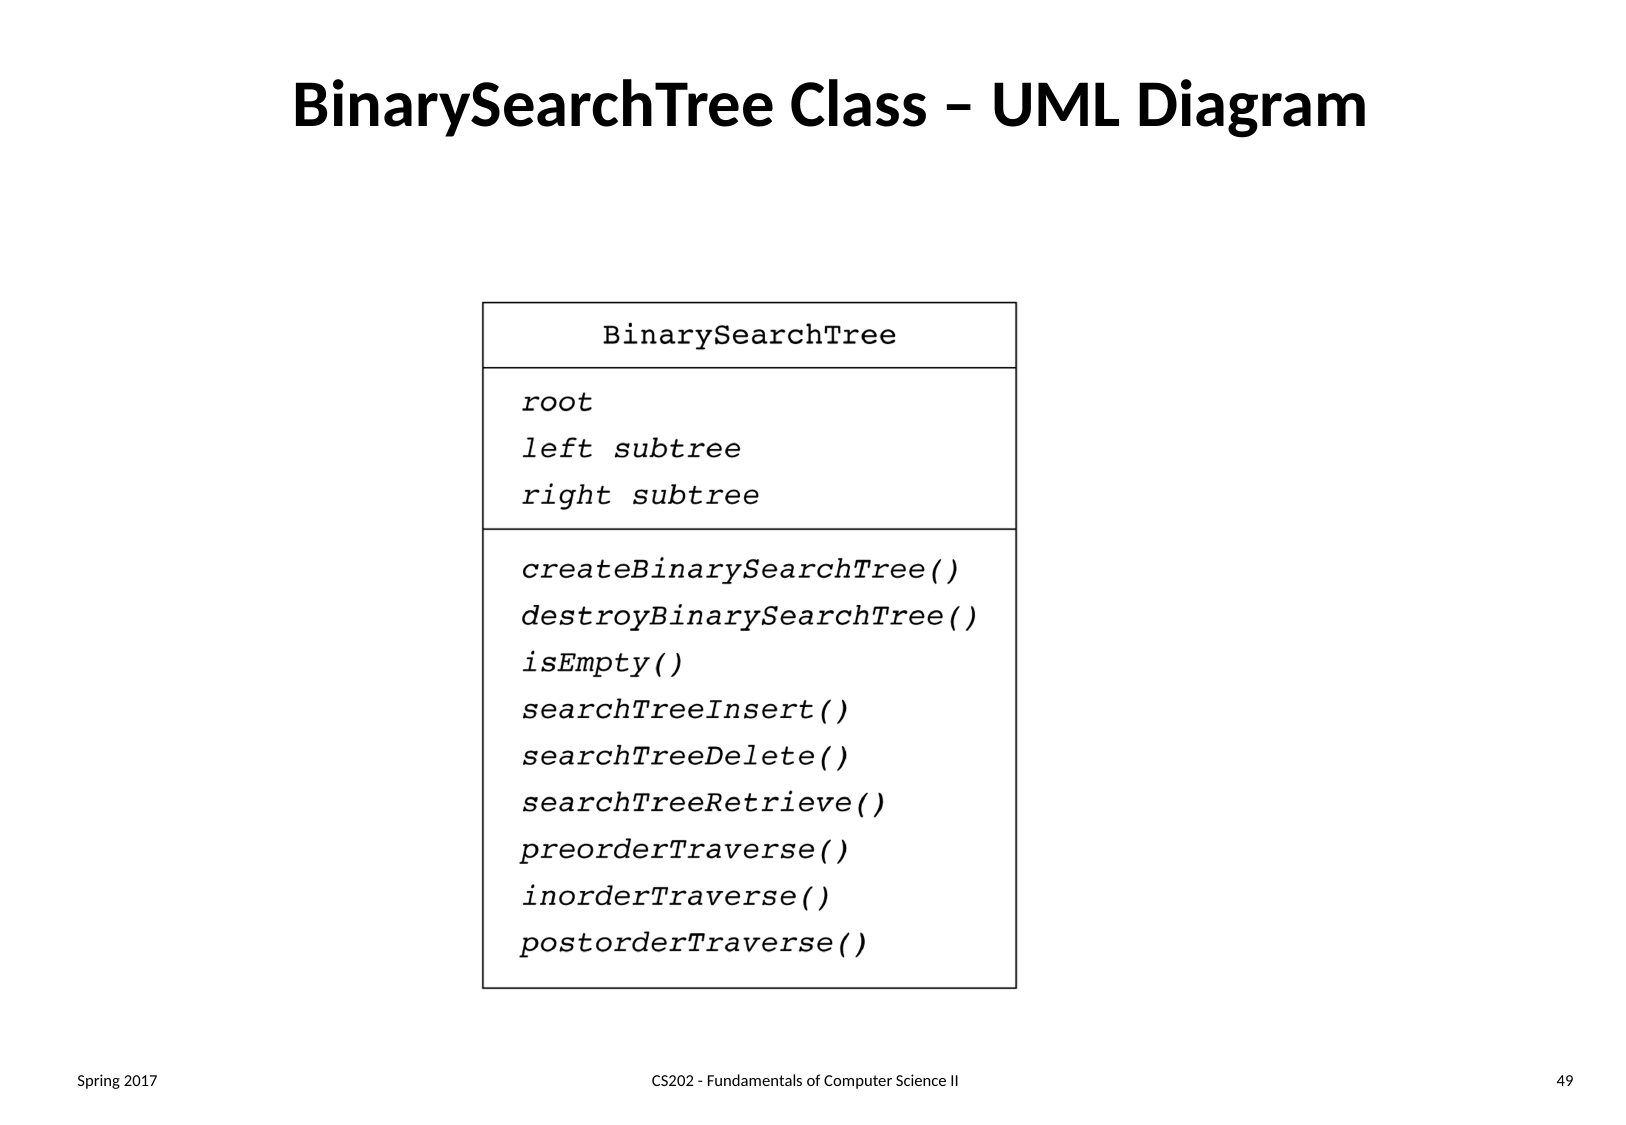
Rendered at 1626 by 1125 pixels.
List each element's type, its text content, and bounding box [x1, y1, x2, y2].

picture [449, 274, 1052, 1019]
footer CS202 - Fundamentals of Computer Science II [501, 1062, 1111, 1100]
title BinarySearchTree Class – UML Diagram [62, 24, 1600, 175]
slide_number Spring 2017 [62, 1062, 401, 1100]
slide_number 49 [1250, 1062, 1589, 1100]
